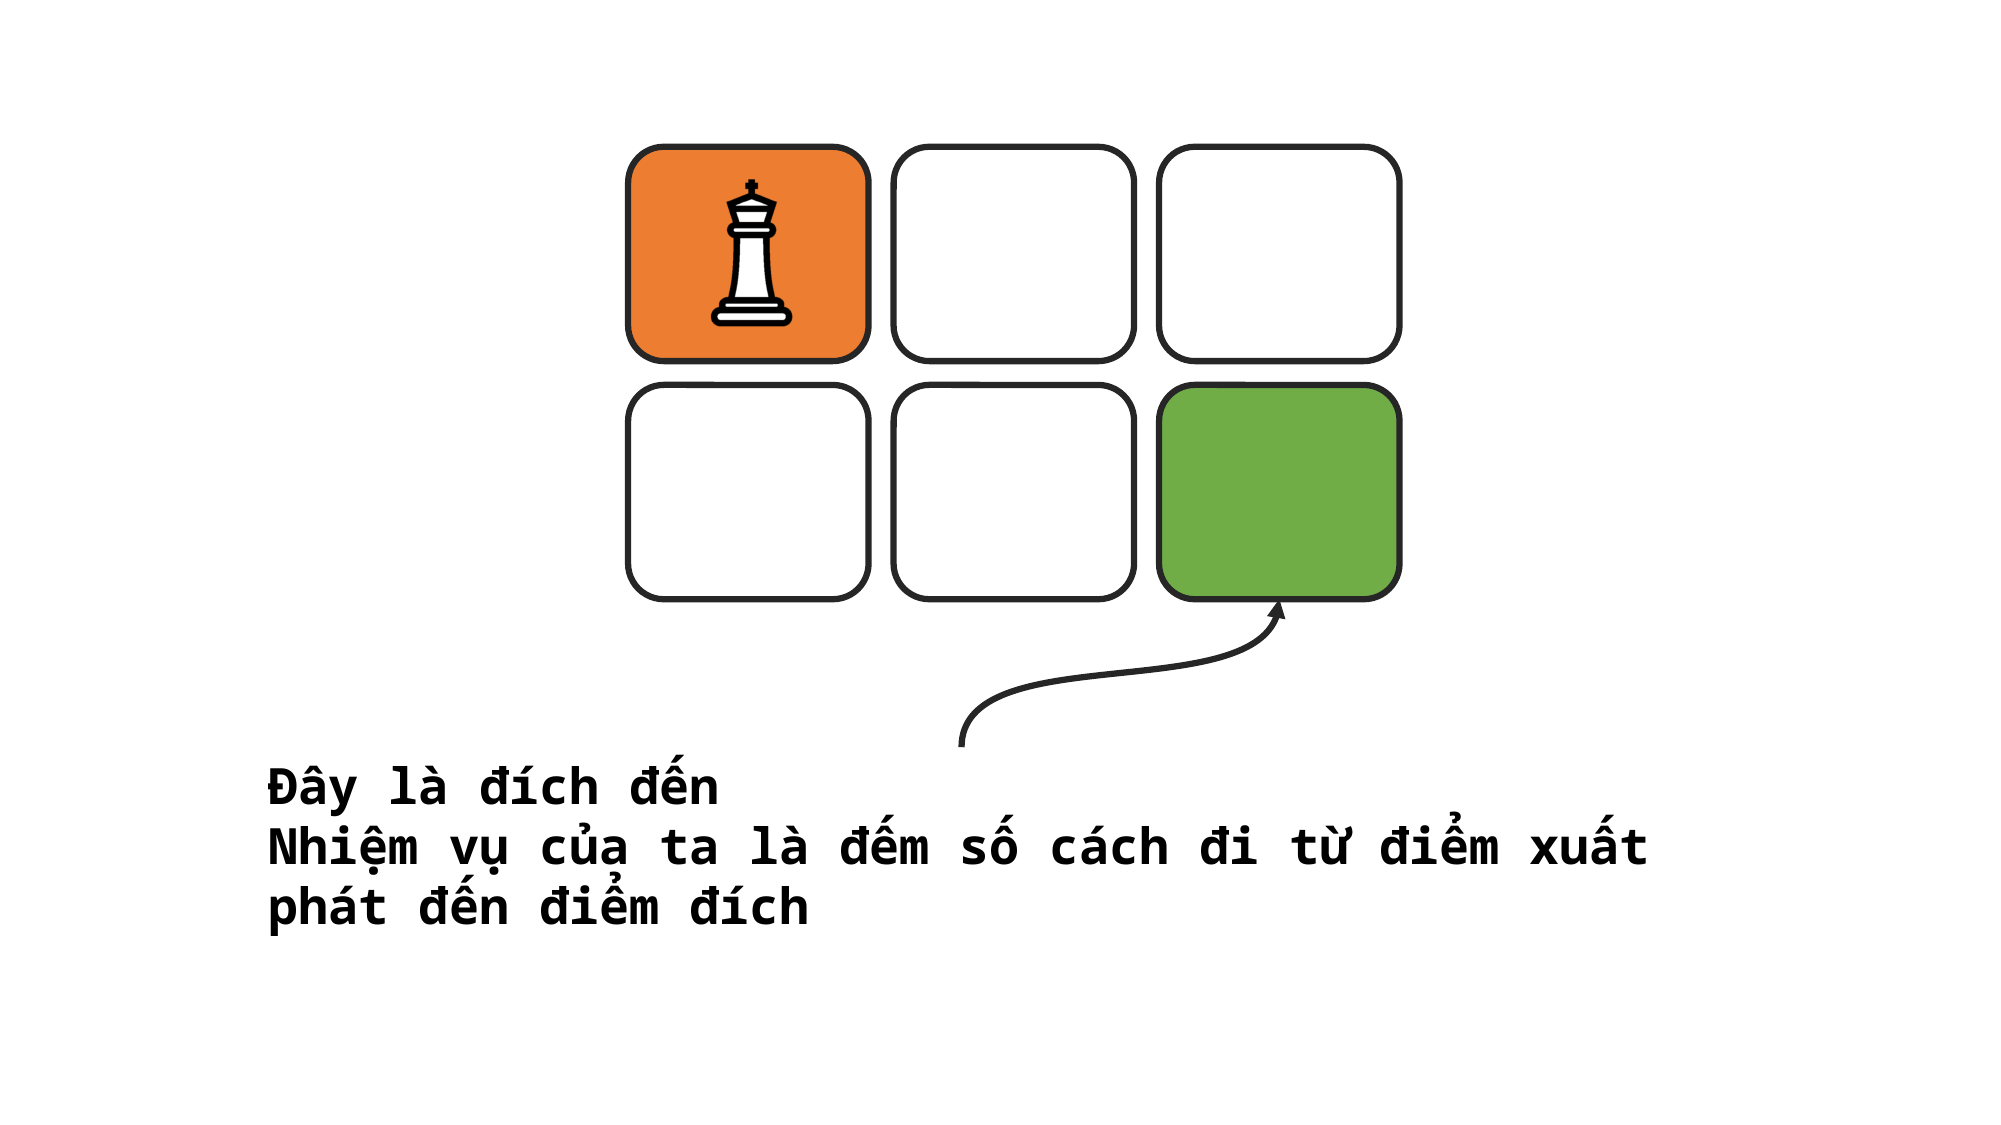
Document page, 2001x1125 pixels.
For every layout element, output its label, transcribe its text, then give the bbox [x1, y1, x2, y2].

text_box [627, 383, 870, 601]
text_box [1158, 383, 1401, 601]
text_box [892, 145, 1136, 363]
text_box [1046, 514, 1195, 833]
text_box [689, 171, 818, 337]
text_box [1157, 145, 1401, 363]
text_box Đây là đích đến Nhiệm vụ của ta là đếm số cách đi từ điểm xuất phát đến điểm đích [254, 747, 1669, 942]
text_box [892, 383, 1136, 601]
text_box [627, 145, 870, 363]
